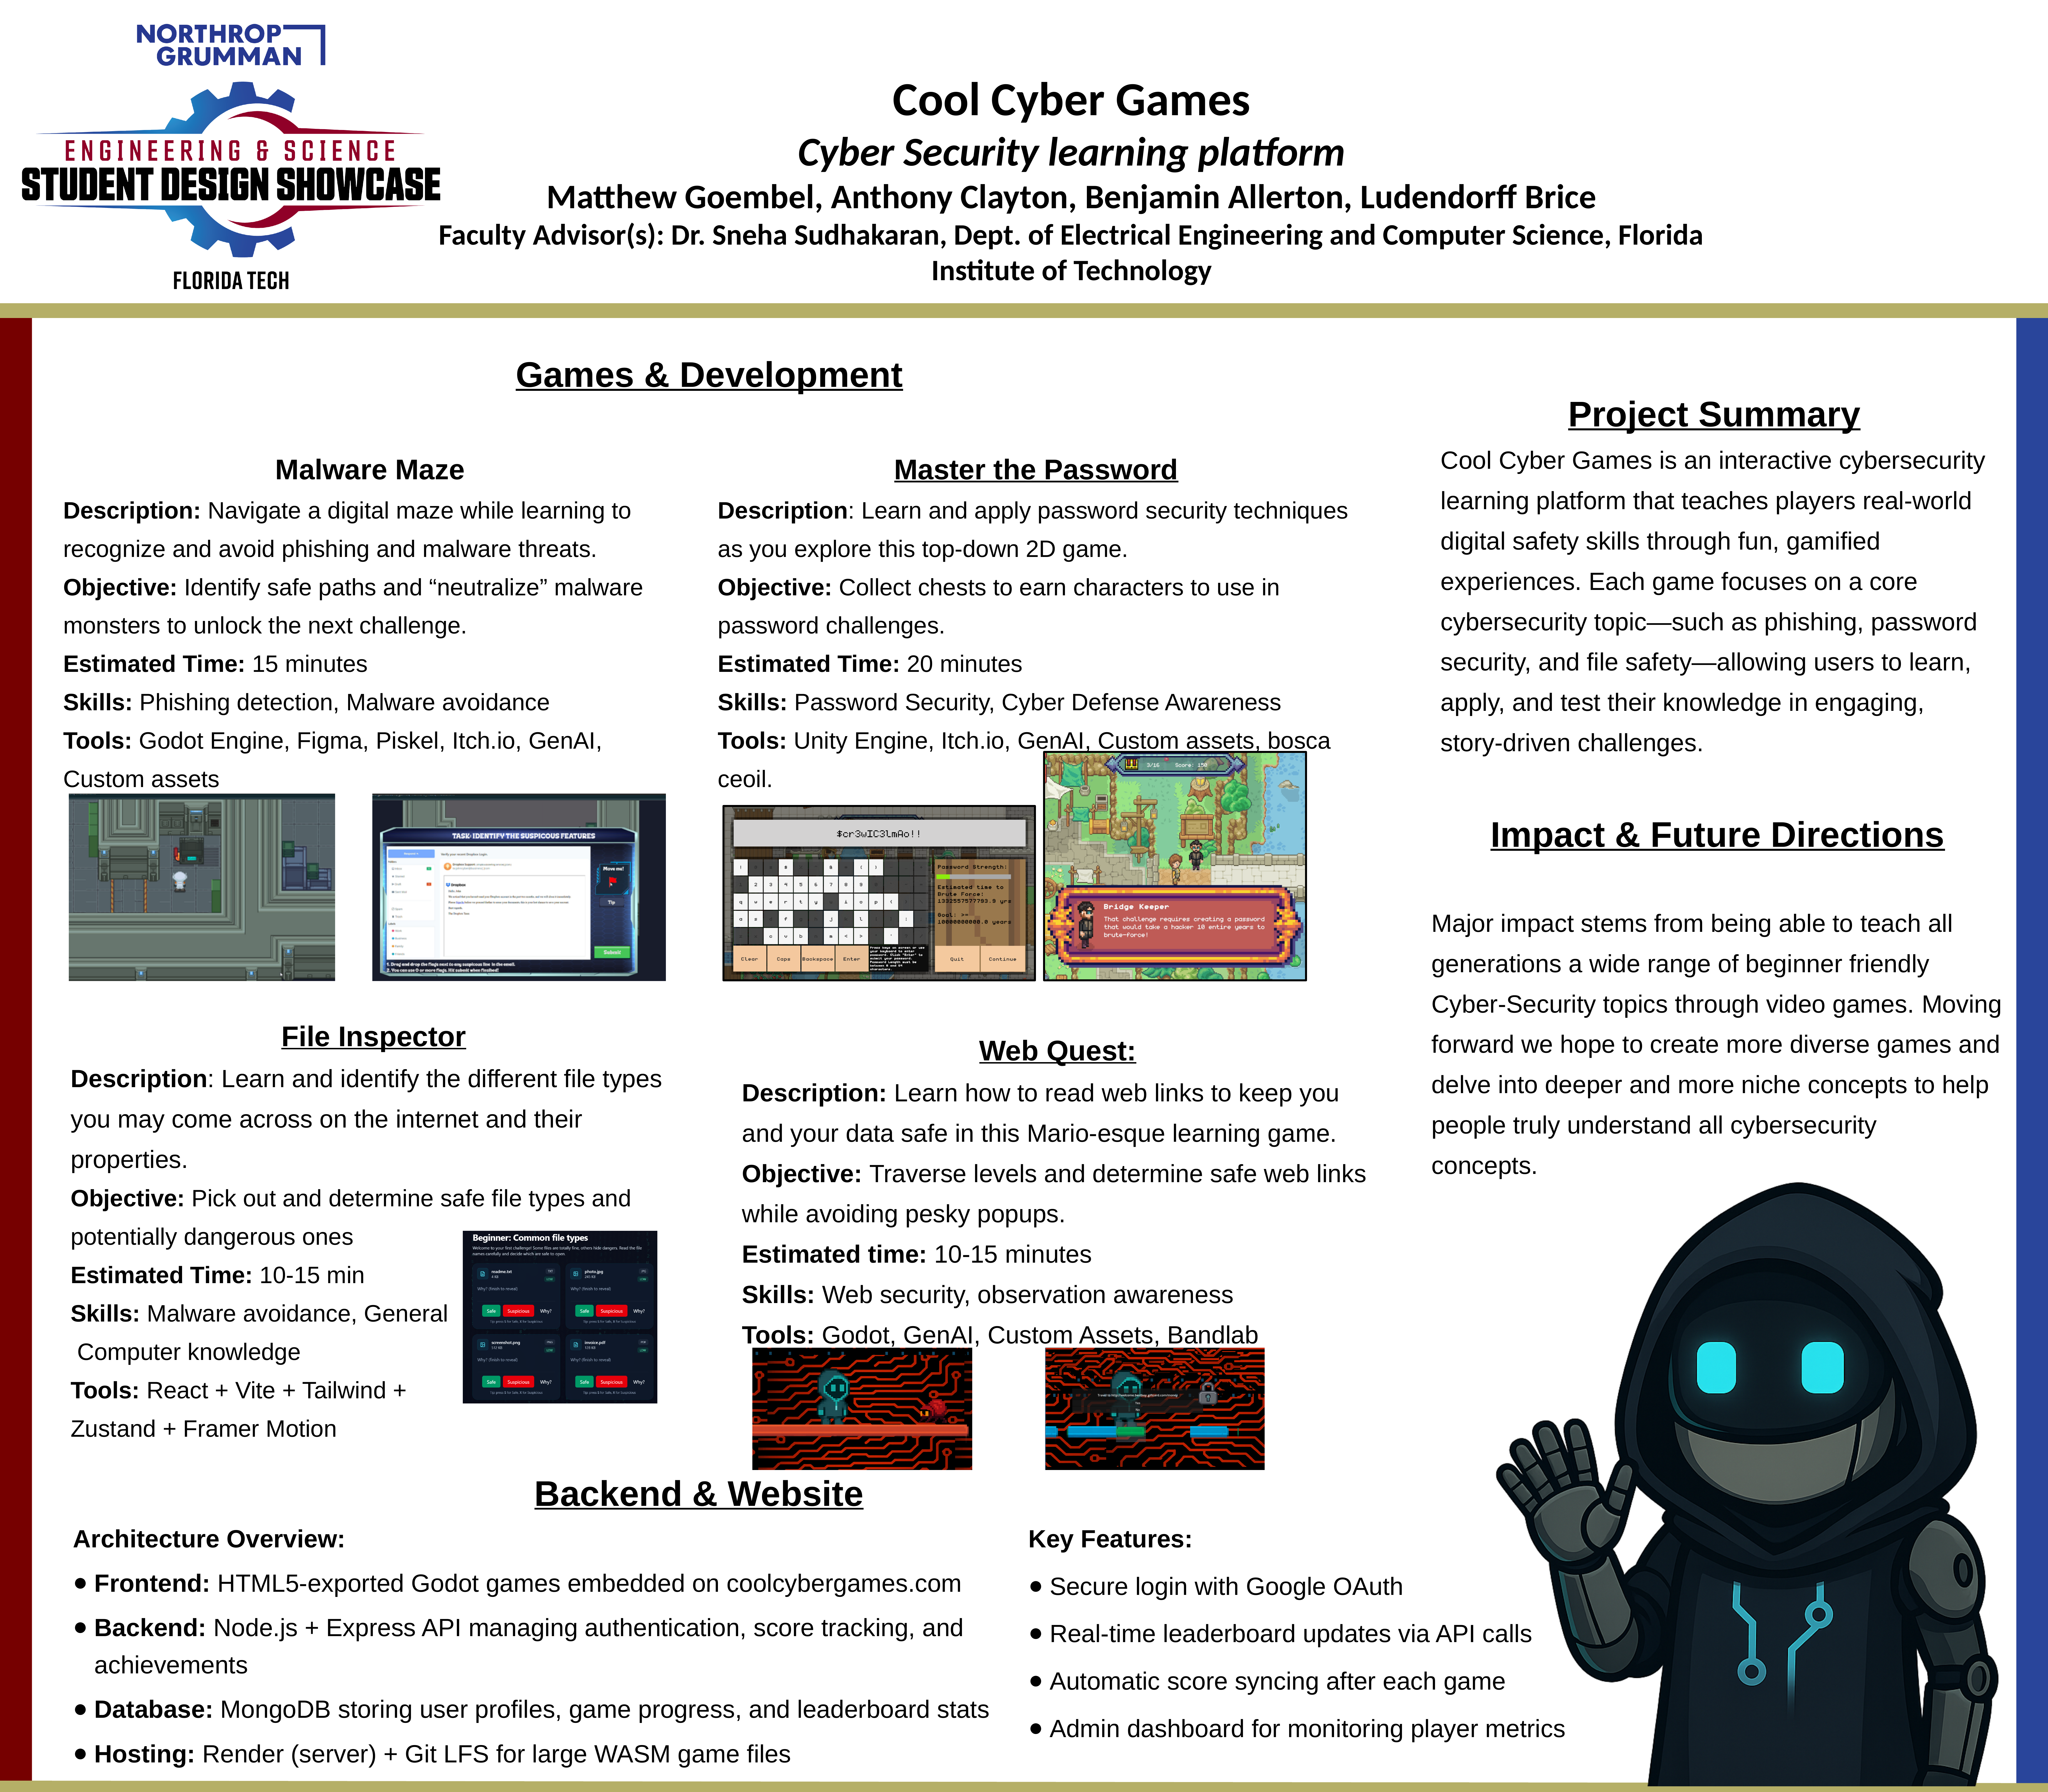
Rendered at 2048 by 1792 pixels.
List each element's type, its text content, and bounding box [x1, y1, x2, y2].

text_box Malware Maze Description: Navigate a digital maze while learning to recognize and avoid phishing and malware threats. Objective: Identify safe paths and “neutralize” malware monsters to unlock the next challenge. Estimated Time: 15 minutes Skills: Phishing detection, Malware avoidance Tools: Godot Engine, Figma, Piskel, Itch.io, GenAI, Custom assets [59, 434, 681, 506]
picture [1456, 1143, 2048, 1786]
text_box Master the Password Description: Learn and apply password security techniques as you explore this top-down 2D game. Objective: Collect chests to earn characters to use in password challenges. Estimated Time: 20 minutes Skills: Password Security, Cyber Defense Awareness Tools: Unity Engine, Itch.io, GenAI, Custom assets, bosca ceoil. [713, 434, 1359, 506]
text_box Backend & Website [446, 1466, 952, 1511]
text_box [377, 339, 386, 418]
text_box Cool Cyber Games Cyber Security learning platform Matthew Goembel, Anthony Clayton, Benjamin Allerton, Ludendorff Brice Faculty Advisor(s): Dr. Sneha Sudhakaran, Dept. of Electrical Engineering and Computer Science, Florida Institute of Technology [433, 66, 1710, 288]
picture [724, 807, 1034, 980]
picture [372, 794, 666, 981]
picture [752, 1348, 973, 1470]
text_box Games & Development [456, 347, 963, 418]
text_box Project Summary Cool Cyber Games is an interactive cybersecurity learning platform that teaches players real-world digital safety skills through fun, gamified experiences. Each game focuses on a core cybersecurity topic—such as phishing, password security, and file safety—allowing users to learn, apply, and test their knowledge in engaging, story-driven challenges. [1436, 344, 1993, 807]
text_box File Inspector Description: Learn and identify the different file types you may come across on the internet and their properties. Objective: Pick out and determine safe file types and potentially dangerous ones Estimated Time: 10-15 min Skills: Malware avoidance, General Computer knowledge Tools: React + Vite + Tailwind + Zustand + Framer Motion [66, 1002, 681, 1124]
picture [22, 24, 440, 289]
picture [1045, 1348, 1265, 1470]
text_box Impact & Future Directions Major impact stems from being able to teach all generations a wide range of beginner friendly Cyber-Security topics through video games. Moving forward we hope to create more diverse games and delve into deeper and more niche concepts to help people truly understand all cybersecurity concepts. [1427, 807, 2008, 1363]
picture [463, 1231, 658, 1403]
picture [69, 794, 335, 981]
text_box Key Features: Secure login with Google OAuth Real-time leaderboard updates via API calls Automatic score syncing after each game Admin dashboard for monitoring player metrics [1024, 1511, 1454, 1766]
picture [1045, 753, 1305, 980]
text_box Web Quest: Description: Learn how to read web links to keep you and your data safe in this Mario-esque learning game. Objective: Traverse levels and determine safe web links while avoiding pesky popups. Estimated time: 10-15 minutes Skills: Web security, observation awareness Tools: Godot, GenAI, Custom Assets, Bandlab [738, 1016, 1378, 1435]
text_box Architecture Overview: Frontend: HTML5-exported Godot games embedded on coolcybergames.com Backend: Node.js + Express API managing authentication, score tracking, and achievements Database: MongoDB storing user profiles, game progress, and leaderboard stats Hosting: Render (server) + Git LFS for large WASM game files [69, 1511, 1007, 1792]
